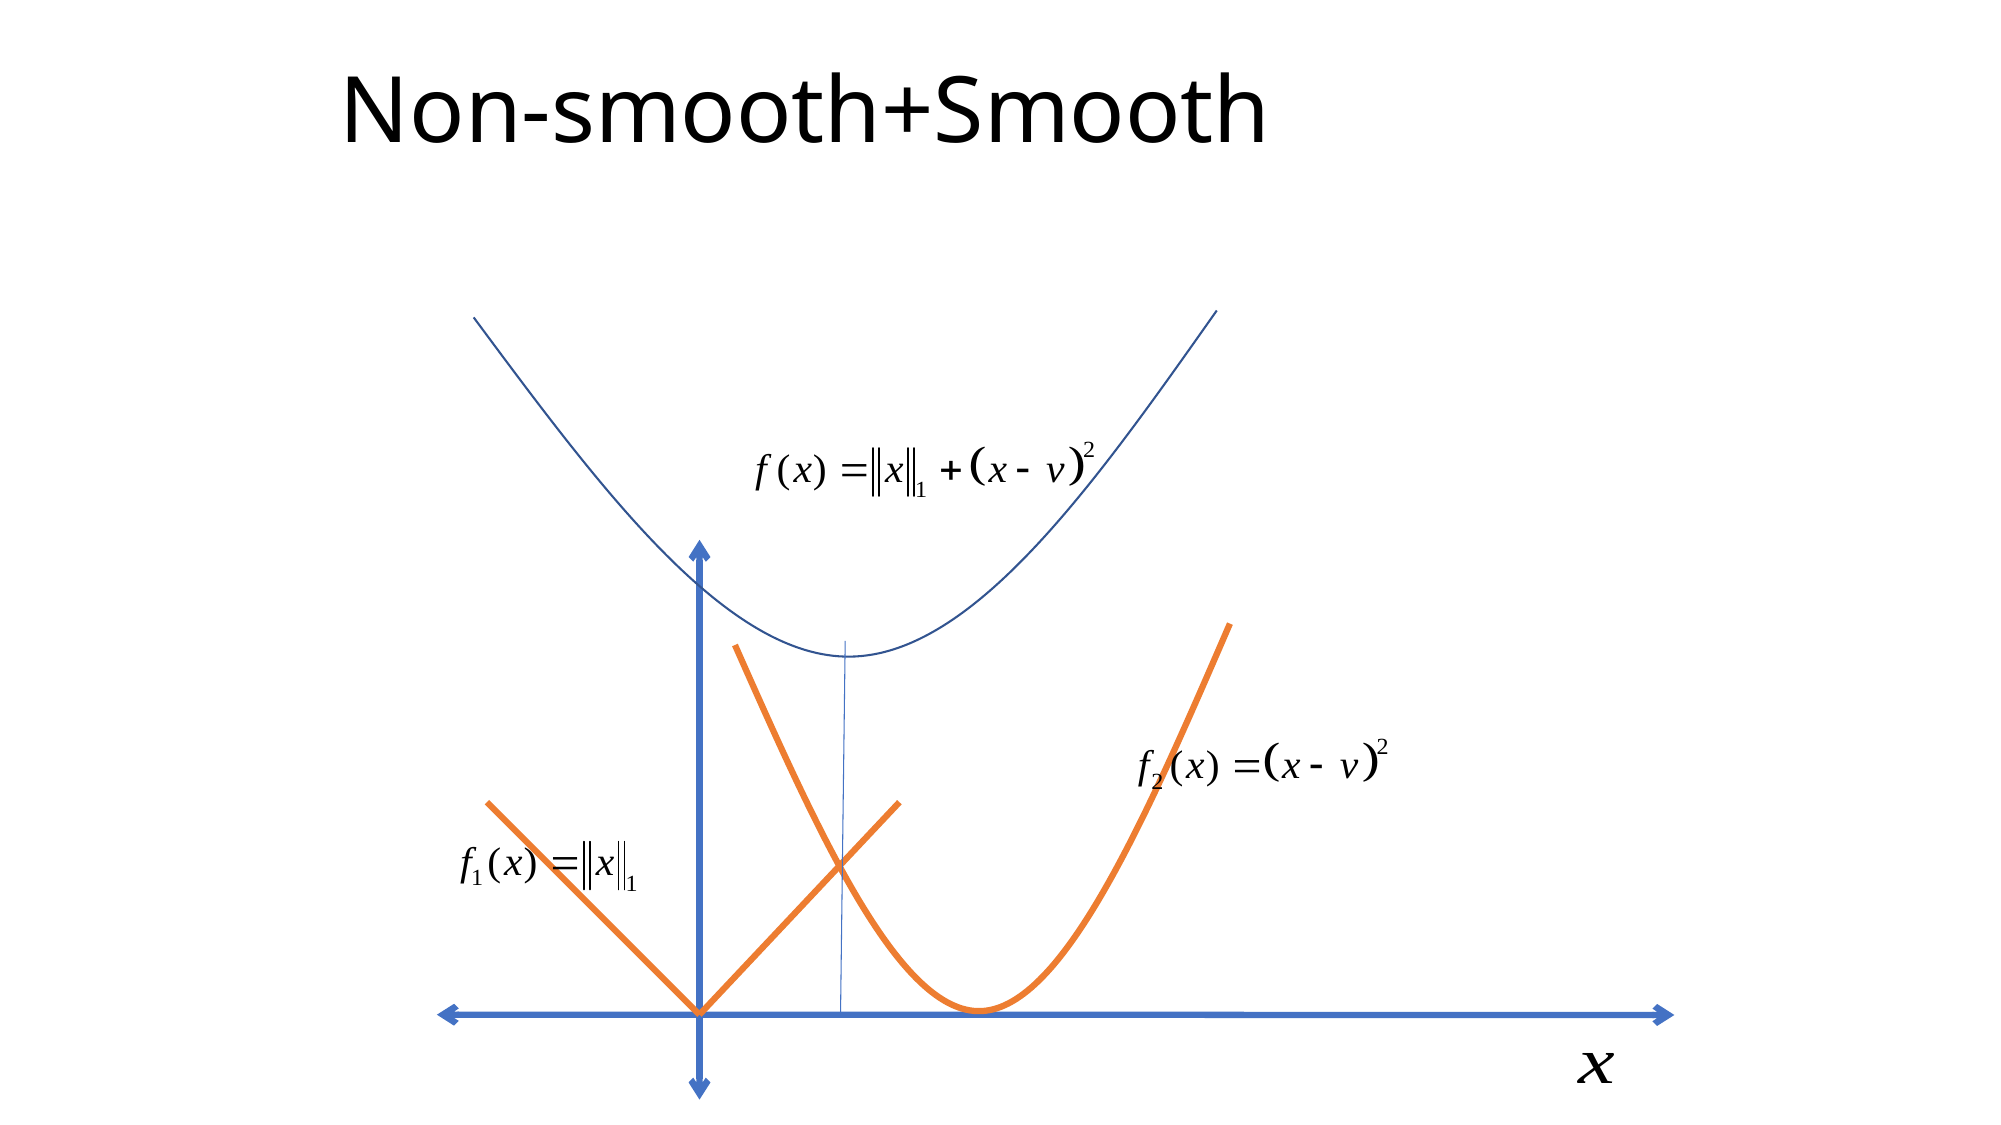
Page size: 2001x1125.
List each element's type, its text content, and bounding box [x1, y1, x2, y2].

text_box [741, 431, 1103, 506]
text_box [436, 310, 1675, 1100]
title Non-smooth+Smooth [324, 19, 1675, 207]
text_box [1123, 728, 1395, 803]
